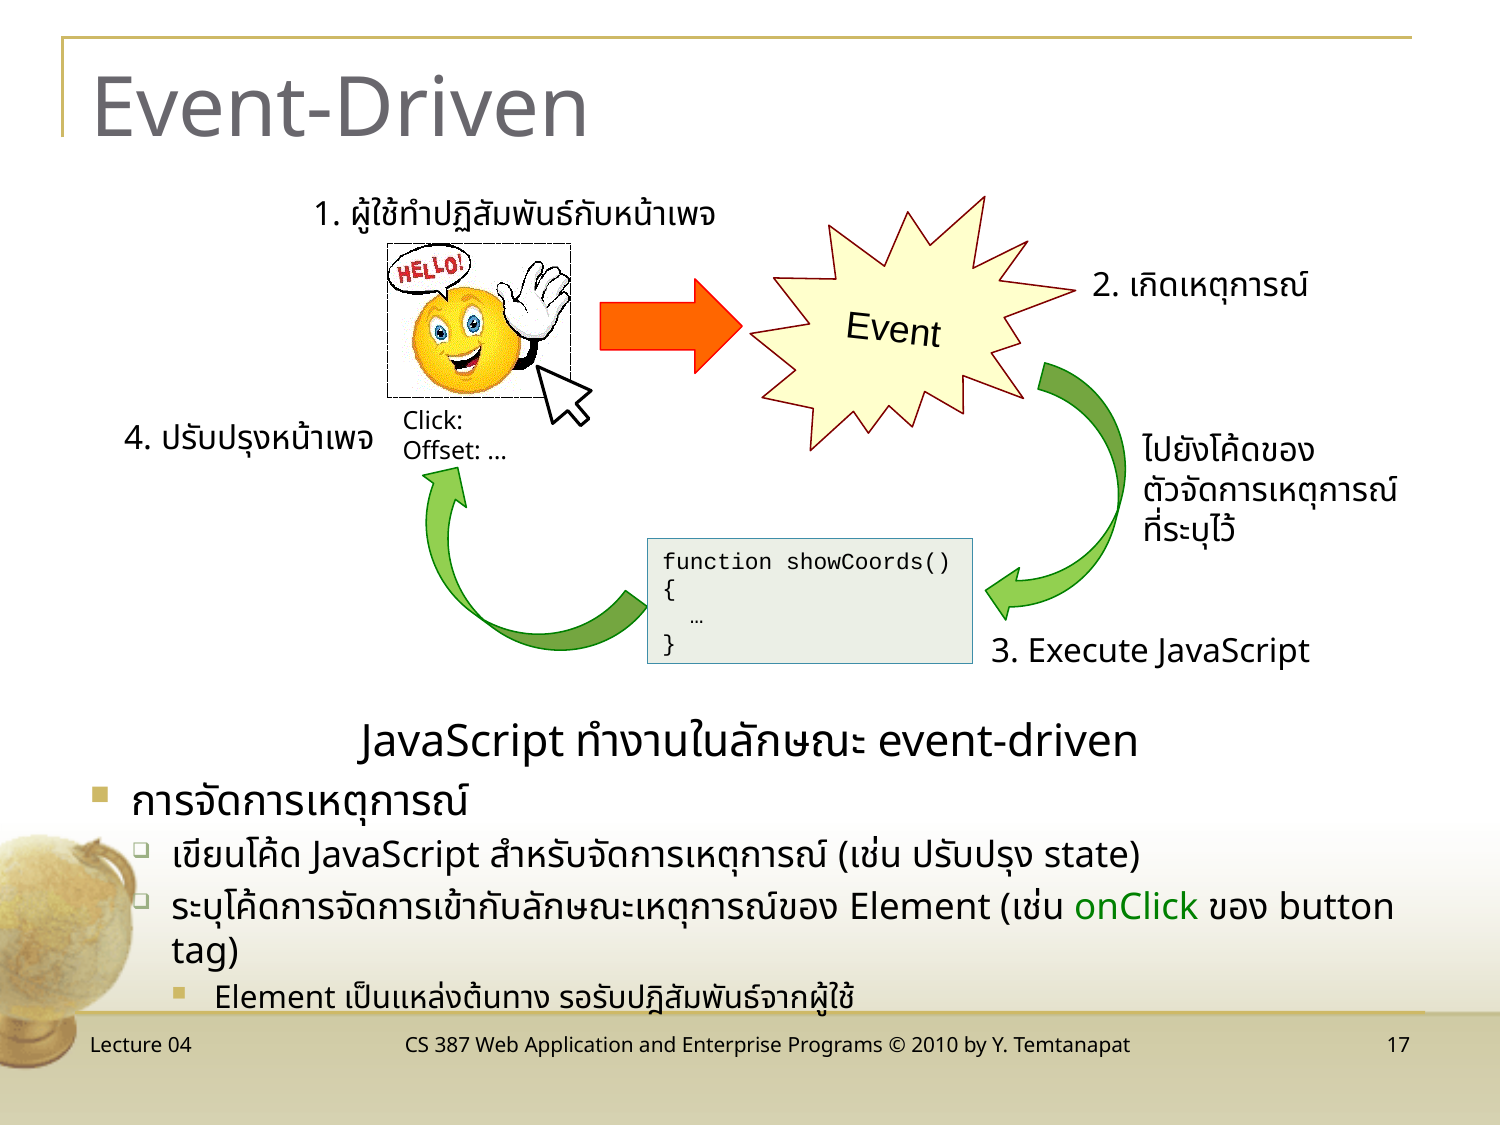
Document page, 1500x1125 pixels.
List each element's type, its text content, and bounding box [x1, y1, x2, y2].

text_box [985, 362, 1126, 621]
text_box [577, 384, 592, 403]
text_box Click: Offset: … [387, 398, 577, 472]
text_box function showCoords() { … } [647, 538, 973, 664]
slide_number 17 [1218, 1024, 1425, 1100]
text_box [422, 467, 647, 651]
text_box [600, 278, 743, 374]
list JavaScript ทำงานในลักษณะ event-driven การจัดการเหตุการณ์ เขียนโค้ด JavaScript สำหรับจัดการเหตุการณ์ (เช่น ปรับปรุง state) ระบุโค้ดการจัดการเข้ากับลักษณะเหตุการณ์ของ Element (เช่น onClick ของ button tag) Element เป็นแหล่งต้นทาง รอรับปฎิสัมพันธ์จากผู้ใช้ [74, 703, 1426, 1024]
footer CS 387 Web Application and Enterprise Programs © 2010 by Y. Temtanapat [316, 1024, 1218, 1100]
text_box Event [750, 196, 1076, 451]
slide_number Lecture 04 [75, 1024, 316, 1100]
title Event-Driven [74, 45, 1426, 233]
text_box 3. Execute JavaScript [976, 621, 1326, 677]
text_box [577, 404, 589, 426]
picture [387, 243, 572, 398]
text_box 4. ปรับปรุงหน้าเพจ [109, 408, 390, 464]
text_box ไปยังโค้ดของ ตัวจัดการเหตุการณ์ที่ระบุไว้ [1128, 420, 1424, 556]
text_box 1. ผู้ใช้ทำปฏิสัมพันธ์กับหน้าเพจ [298, 184, 733, 240]
text_box 2. เกิดเหตุการณ์ [1077, 255, 1325, 310]
